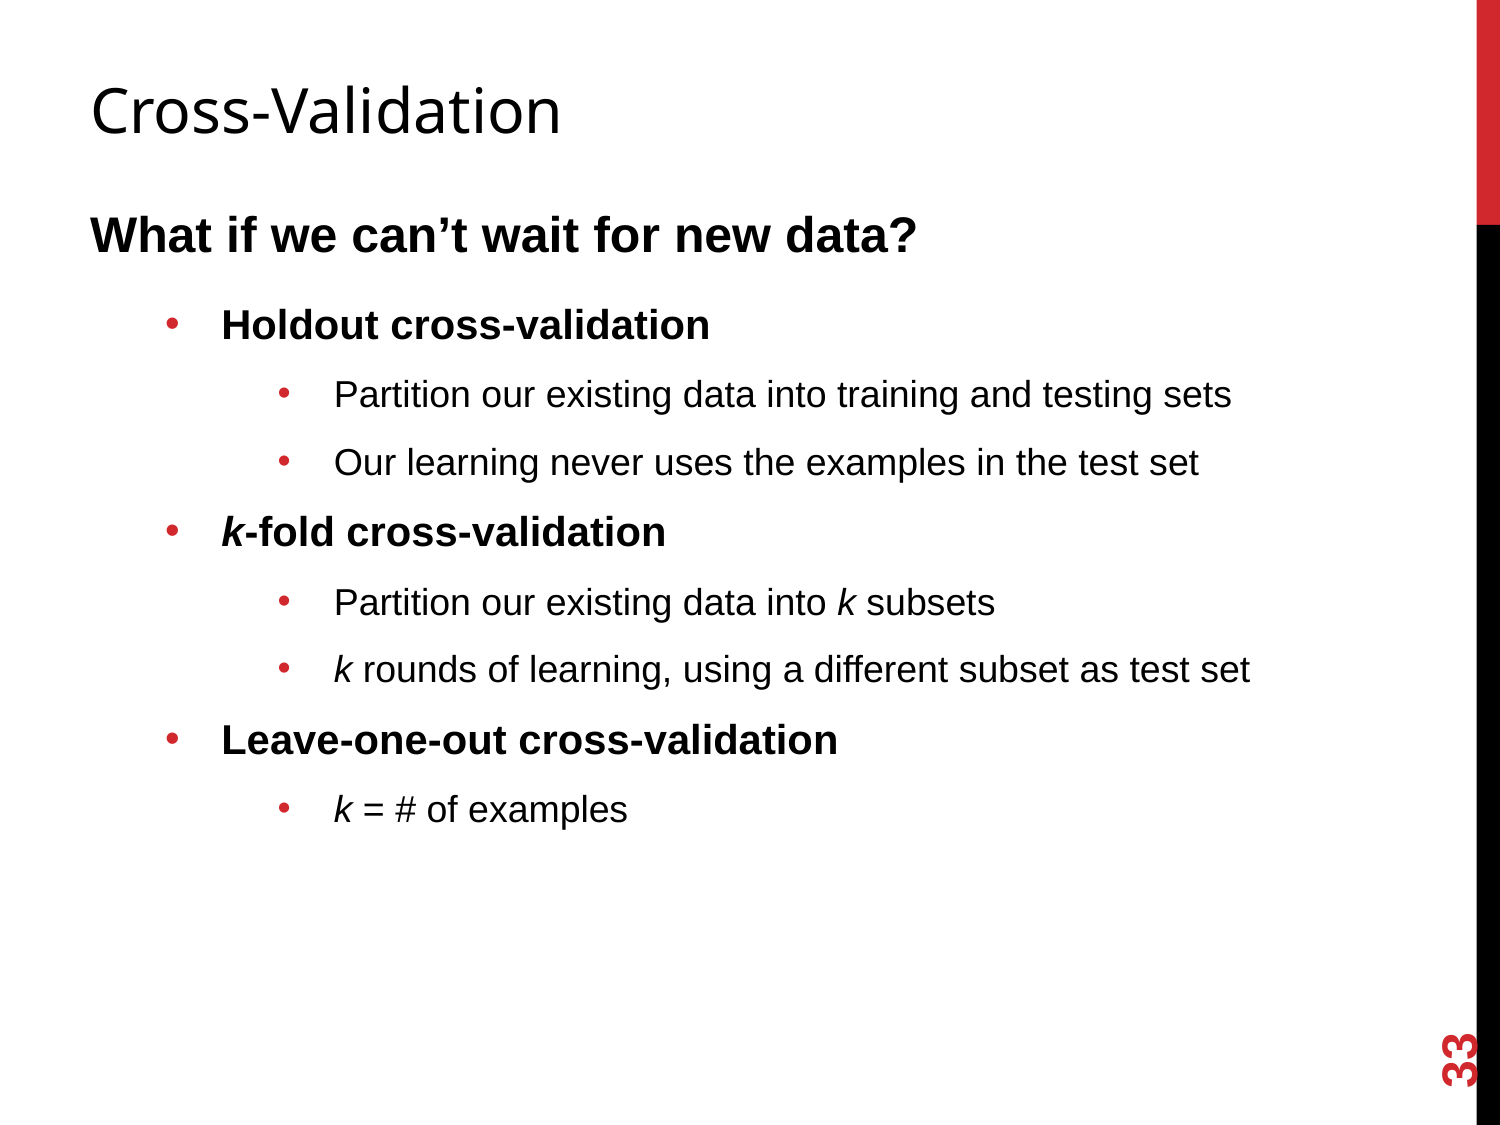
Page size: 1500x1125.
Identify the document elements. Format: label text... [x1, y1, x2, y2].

title Cross-Validation [75, 25, 1401, 154]
list What if we can’t wait for new data? Holdout cross-validation Partition our existing data into training and testing sets Our learning never uses the examples in the test set k-fold cross-validation Partition our existing data into k subsets k rounds of learning, using a different subset as test set Leave-one-out cross-validation k = # of examples [75, 195, 1401, 1104]
slide_number 33 [1427, 887, 1488, 1104]
